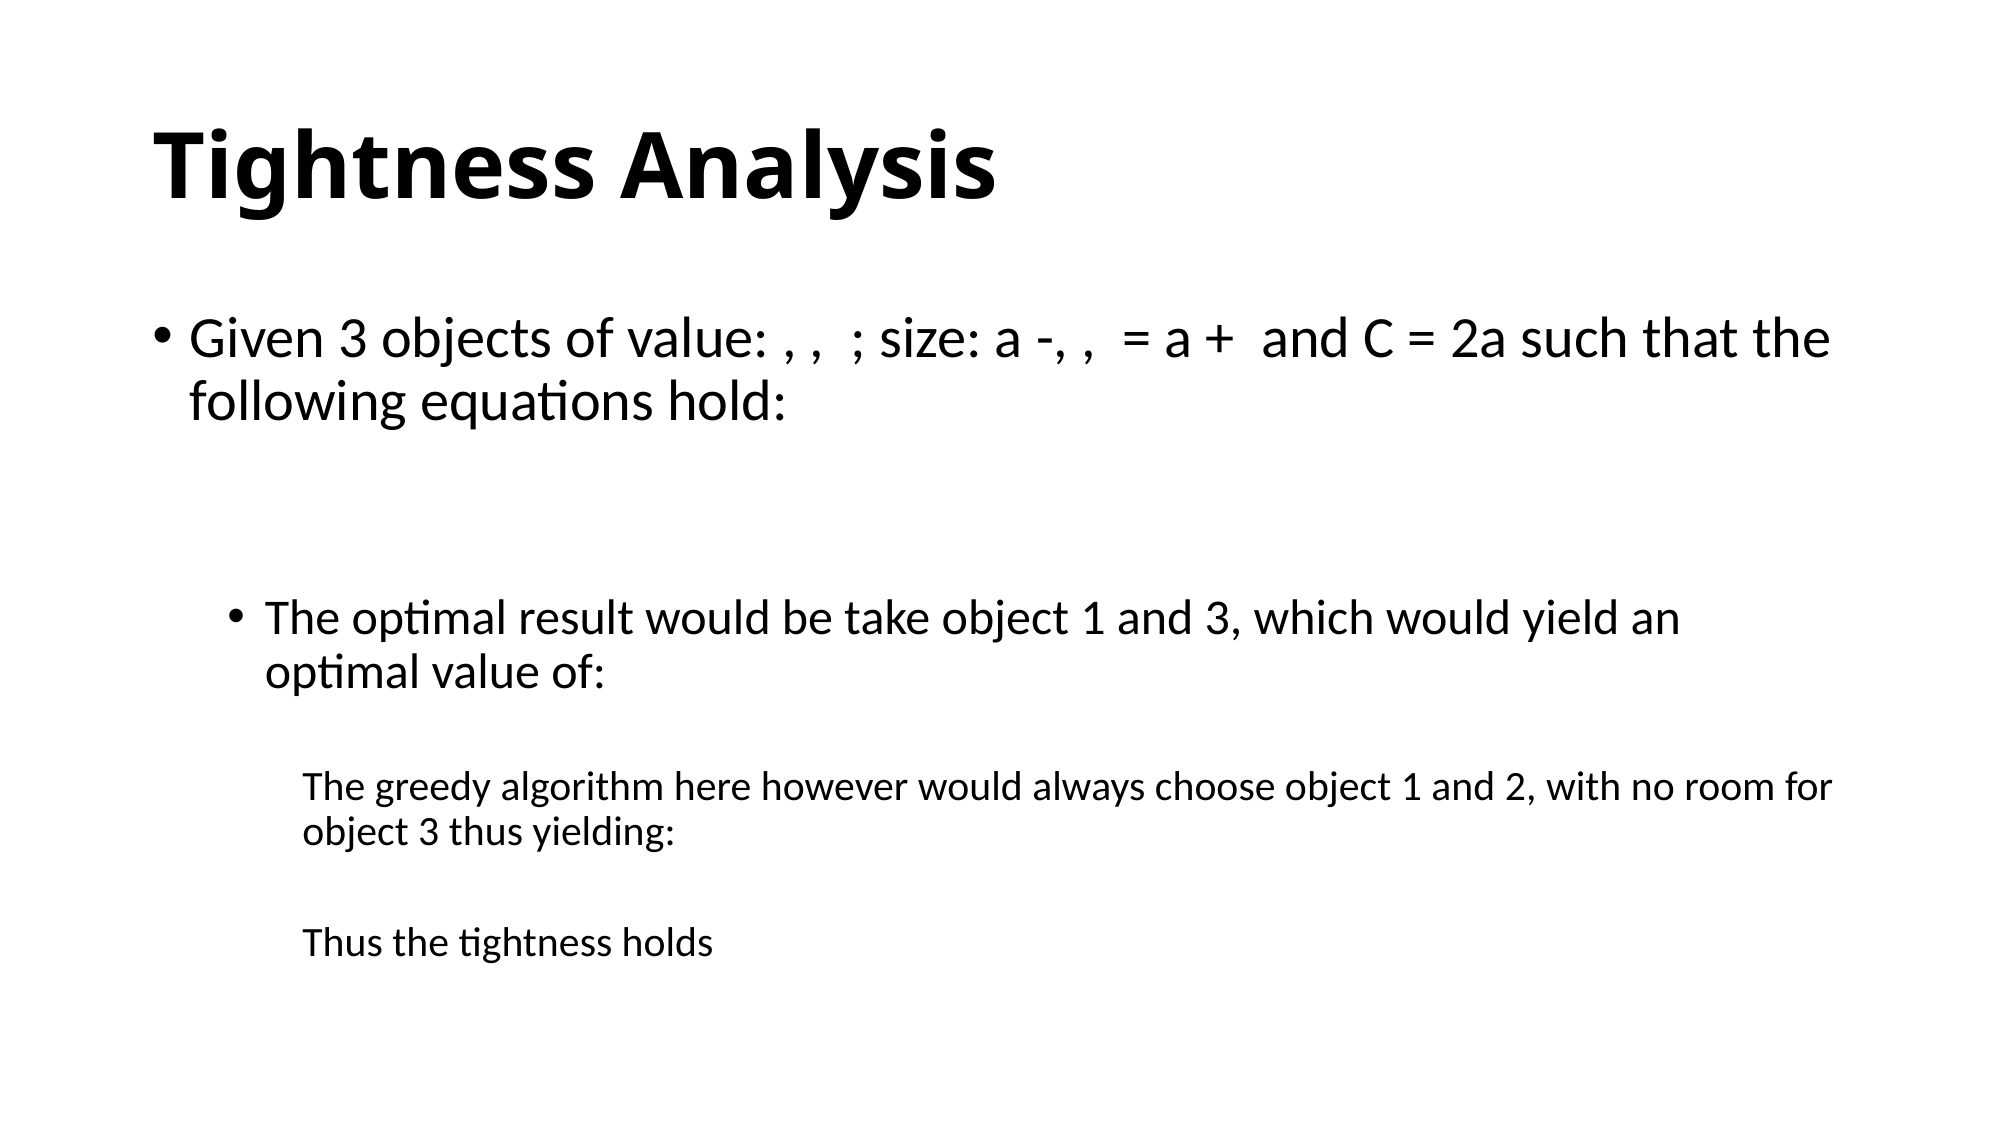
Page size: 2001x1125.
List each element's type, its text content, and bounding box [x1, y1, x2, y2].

title Tightness Analysis [137, 59, 1863, 278]
